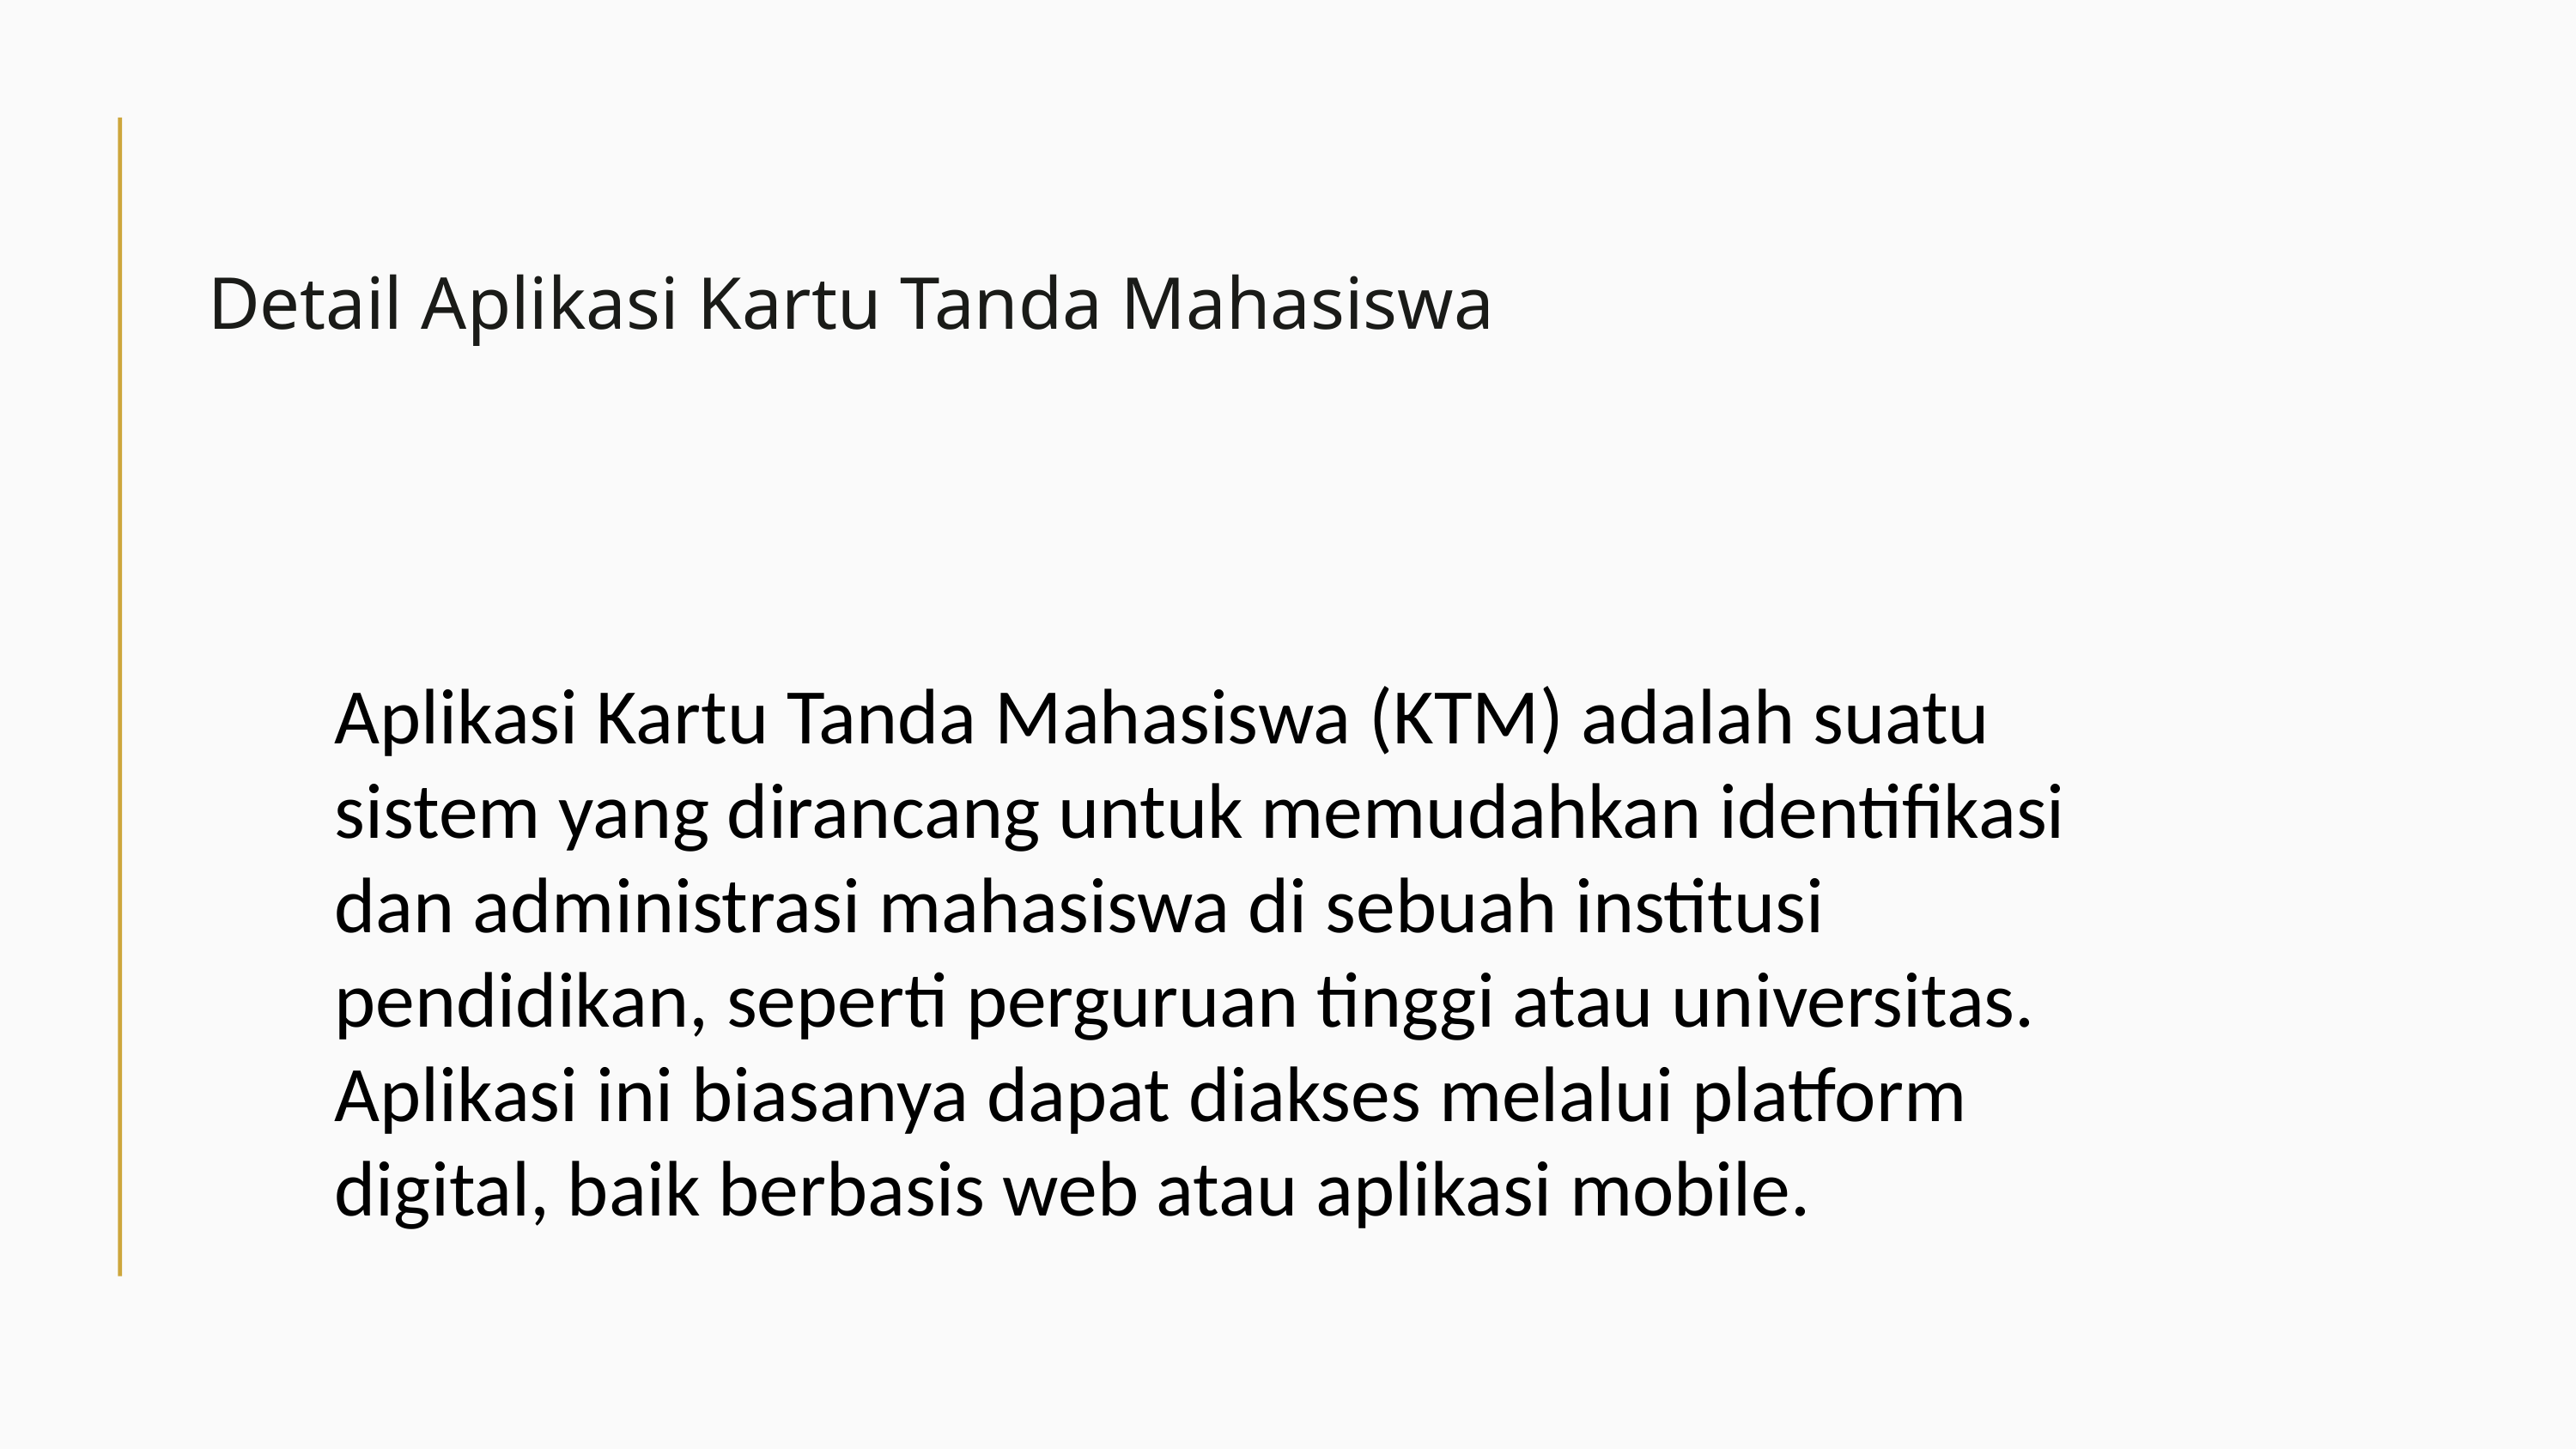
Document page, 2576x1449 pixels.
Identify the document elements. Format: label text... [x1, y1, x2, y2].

text_box [118, 117, 123, 1276]
text_box Detail Aplikasi Kartu Tanda Mahasiswa [208, 156, 2432, 344]
text_box Aplikasi Kartu Tanda Mahasiswa (KTM) adalah suatu sistem yang dirancang untuk memudahkan identifikasi dan administrasi mahasiswa di sebuah institusi pendidikan, seperti perguruan tinggi atau universitas. Aplikasi ini biasanya dapat diakses melalui platform digital, baik berbasis web atau aplikasi mobile. [321, 620, 2136, 1239]
